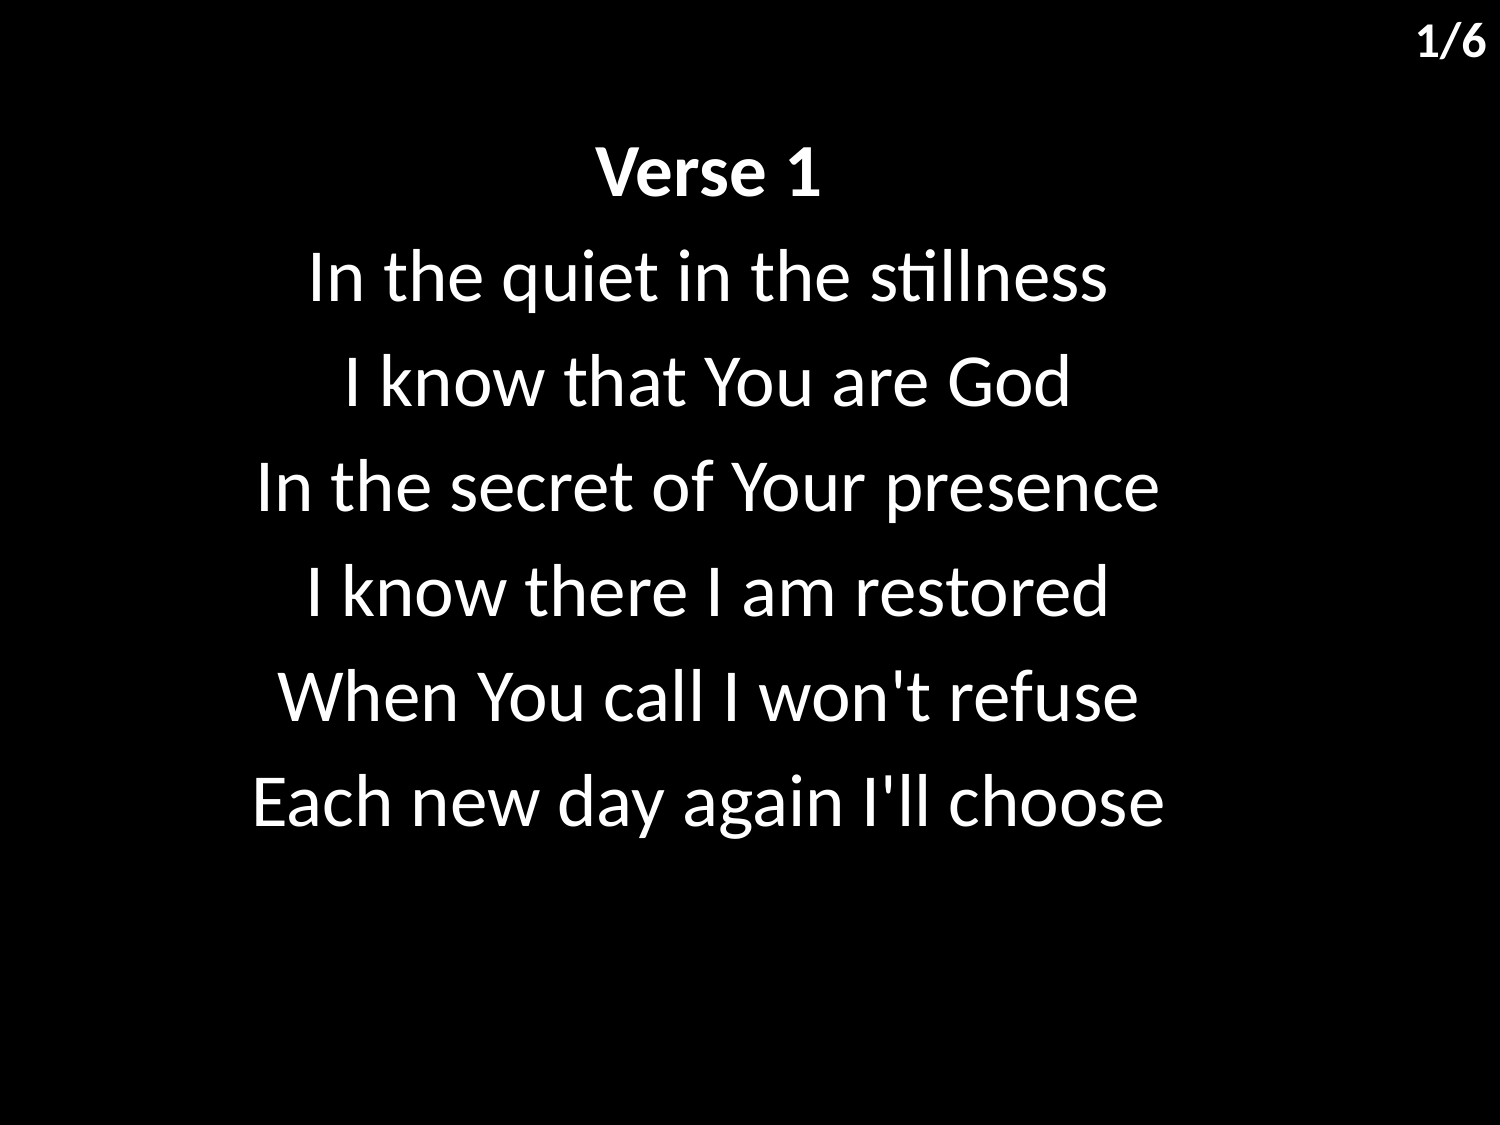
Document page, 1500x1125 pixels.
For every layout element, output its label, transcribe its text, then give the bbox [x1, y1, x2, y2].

subtitle Verse 1 In the quiet in the stillness I know that You are God In the secret of Your presence I know there I am restored When You call I won't refuse Each new day again I'll choose [0, 113, 1418, 1125]
text_box 1/6 [1399, 0, 1500, 75]
